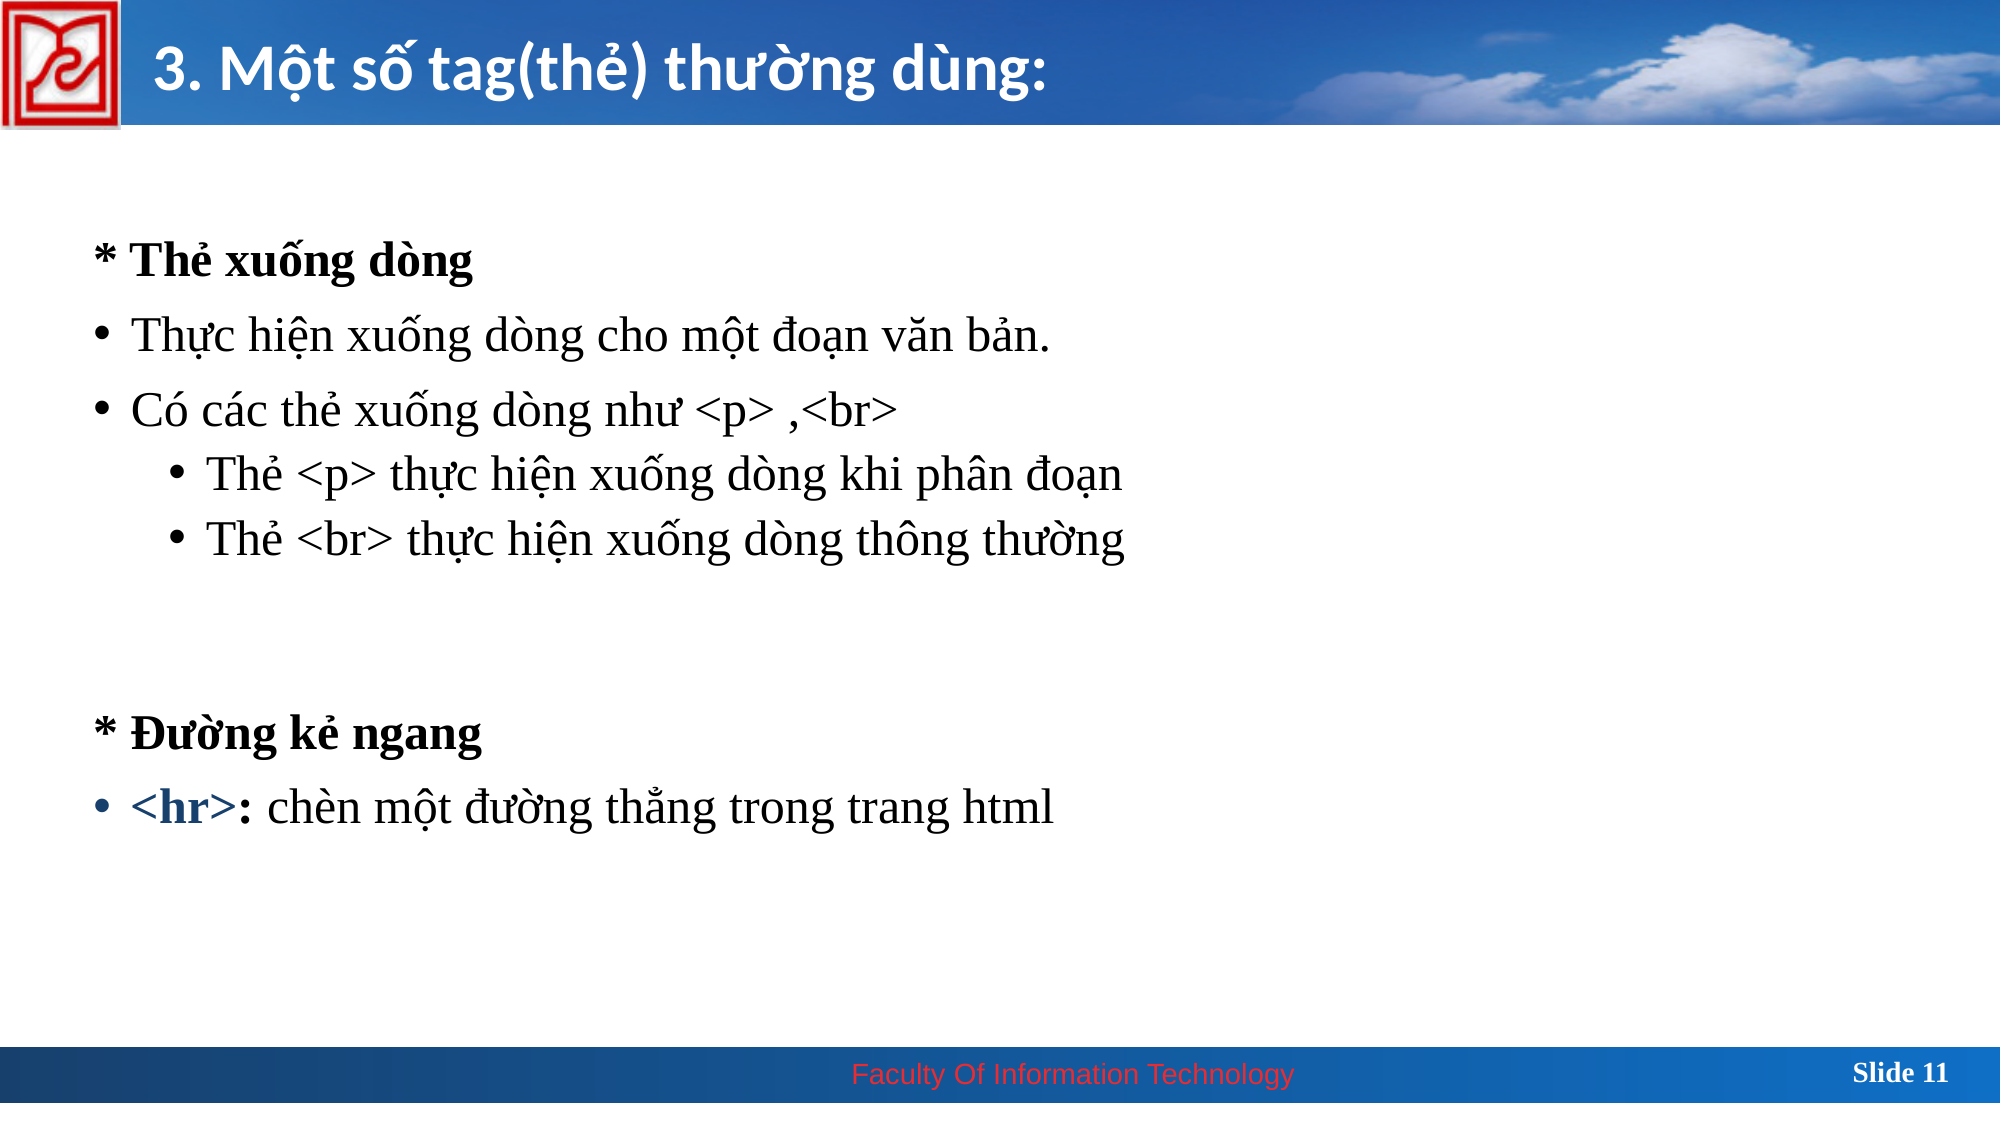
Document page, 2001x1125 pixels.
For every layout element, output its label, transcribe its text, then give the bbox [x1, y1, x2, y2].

list * Thẻ xuống dòng Thực hiện xuống dòng cho một đoạn văn bản. Có các thẻ xuống dòng như <p> ,<br> Thẻ <p> thực hiện xuống dòng khi phân đoạn Thẻ <br> thực hiện xuống dòng thông thường [78, 226, 1863, 698]
text_box * Đường kẻ ngang <hr>: chèn một đường thẳng trong trang html [78, 698, 1863, 1014]
picture [0, 0, 2000, 130]
text_box 3. Một số tag(thẻ) thường dùng: [137, 25, 1843, 117]
